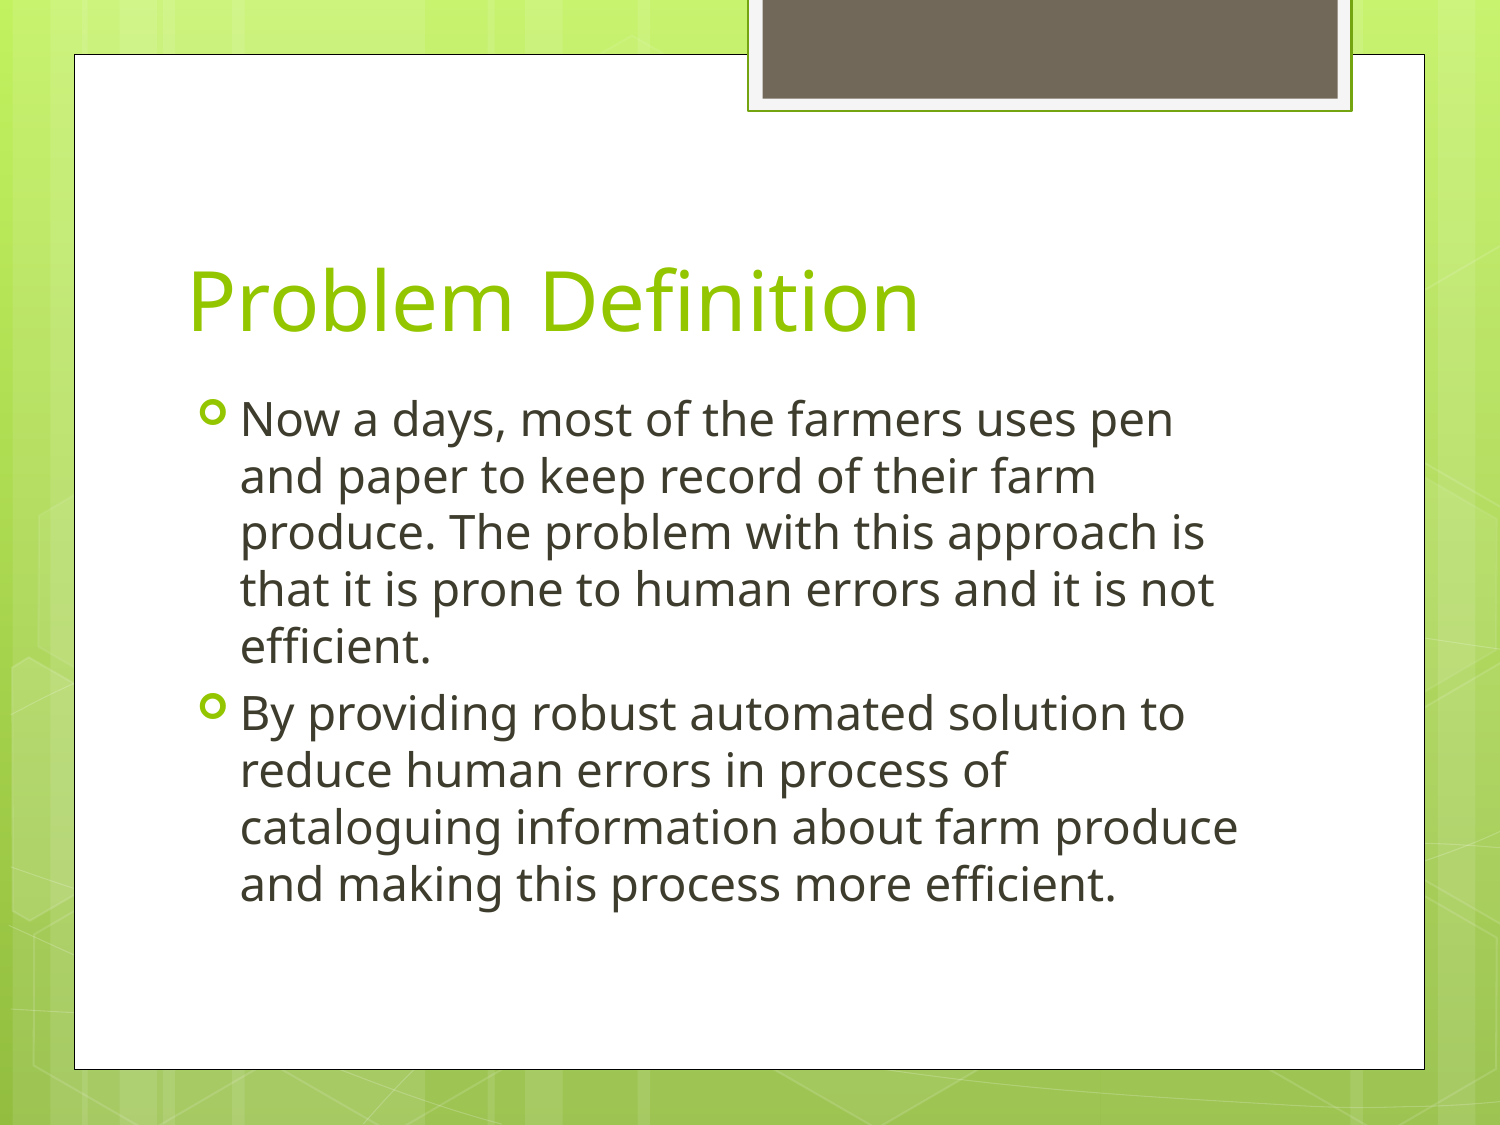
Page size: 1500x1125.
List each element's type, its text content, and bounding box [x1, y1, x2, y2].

list Now a days, most of the farmers uses pen and paper to keep record of their farm produce. The problem with this approach is that it is prone to human errors and it is not efficient. By providing robust automated solution to reduce human errors in process of cataloguing information about farm produce and making this process more efficient. [171, 381, 1283, 957]
title Problem Definition [171, 168, 1324, 357]
